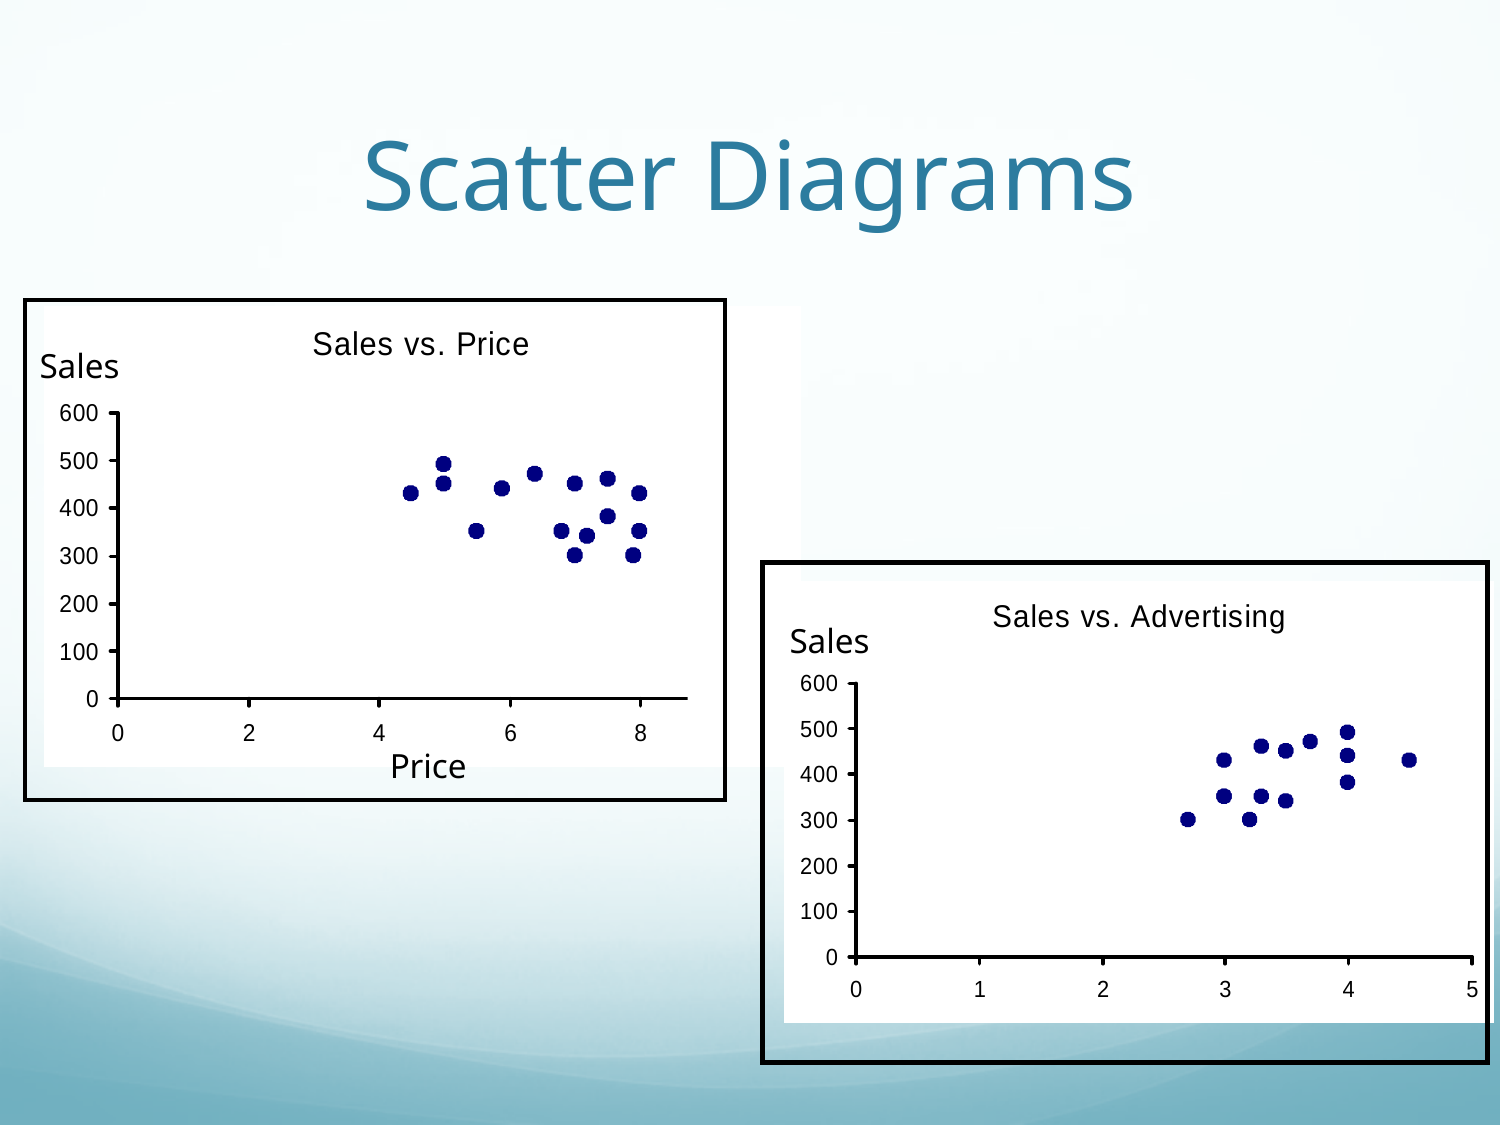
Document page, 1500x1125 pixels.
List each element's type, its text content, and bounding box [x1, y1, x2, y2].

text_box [36, 299, 808, 773]
table_cell t Stat [762, 782, 1488, 1041]
text_box [823, 562, 1488, 571]
text_box [24, 299, 725, 800]
table_cell Standard Error [31, 301, 725, 785]
title Scatter Diagrams [90, 17, 1410, 237]
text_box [777, 574, 1500, 1029]
text_box [762, 787, 1488, 1063]
